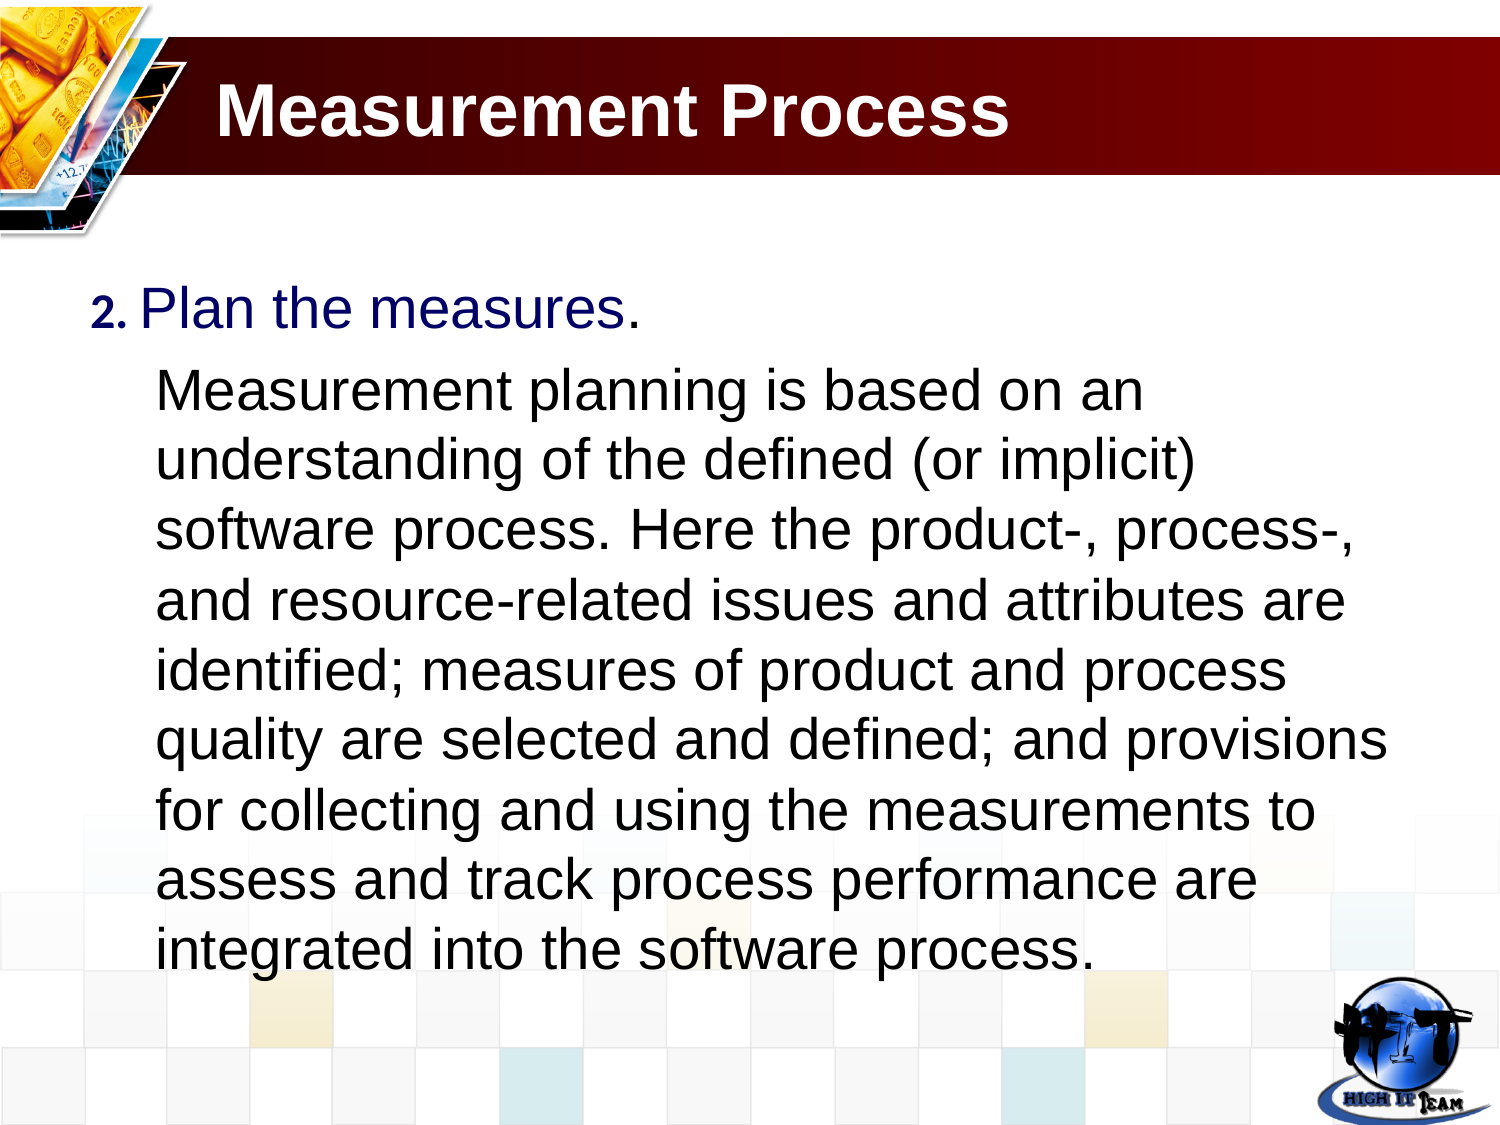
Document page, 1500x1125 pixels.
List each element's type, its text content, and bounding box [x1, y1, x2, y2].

picture [1272, 952, 1500, 1125]
title Measurement Process [200, 37, 1413, 175]
list 2. Plan the measures. Measurement planning is based on an understanding of the defined (or implicit) software process. Here the product-, process-, and resource-related issues and attributes are identified; measures of product and process quality are selected and defined; and provisions for collecting and using the measurements to assess and track process performance are integrated into the software process. [75, 262, 1425, 1038]
picture [0, 0, 190, 243]
